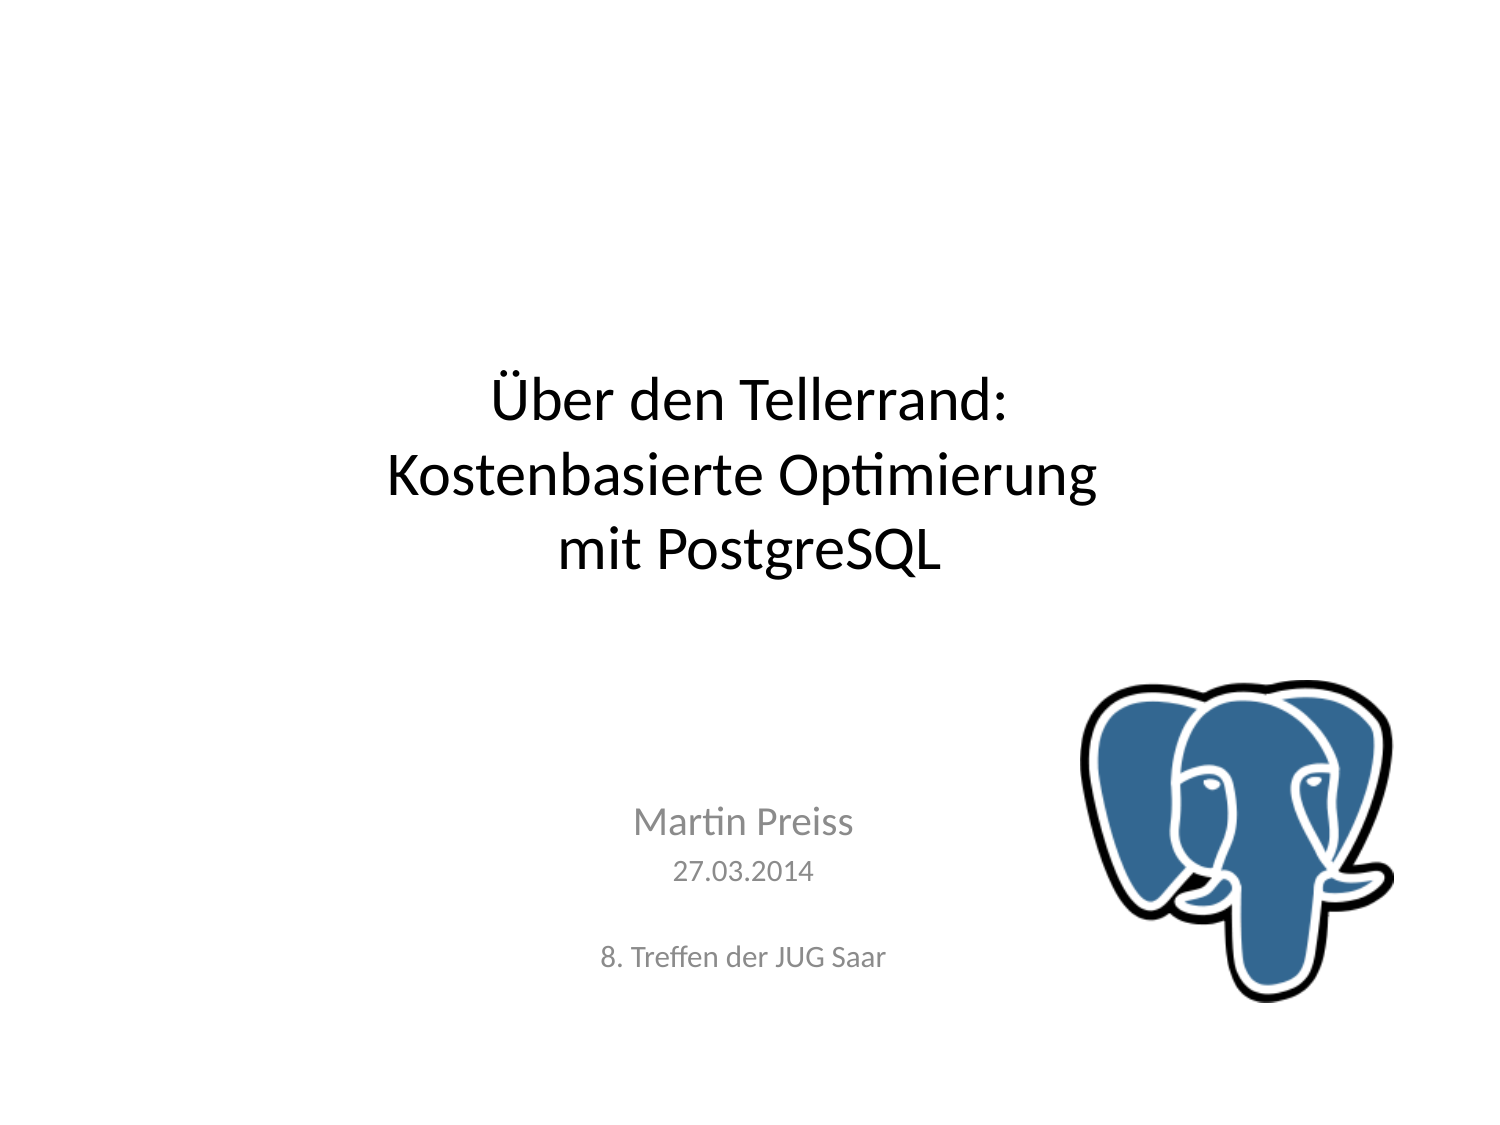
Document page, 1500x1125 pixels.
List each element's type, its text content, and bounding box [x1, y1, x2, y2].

subtitle Martin Preiss 27.03.2014 8. Treffen der JUG Saar [218, 786, 1075, 984]
title Über den Tellerrand: Kostenbasierte Optimierung mit PostgreSQL [112, 349, 1388, 591]
picture [1080, 680, 1394, 1003]
